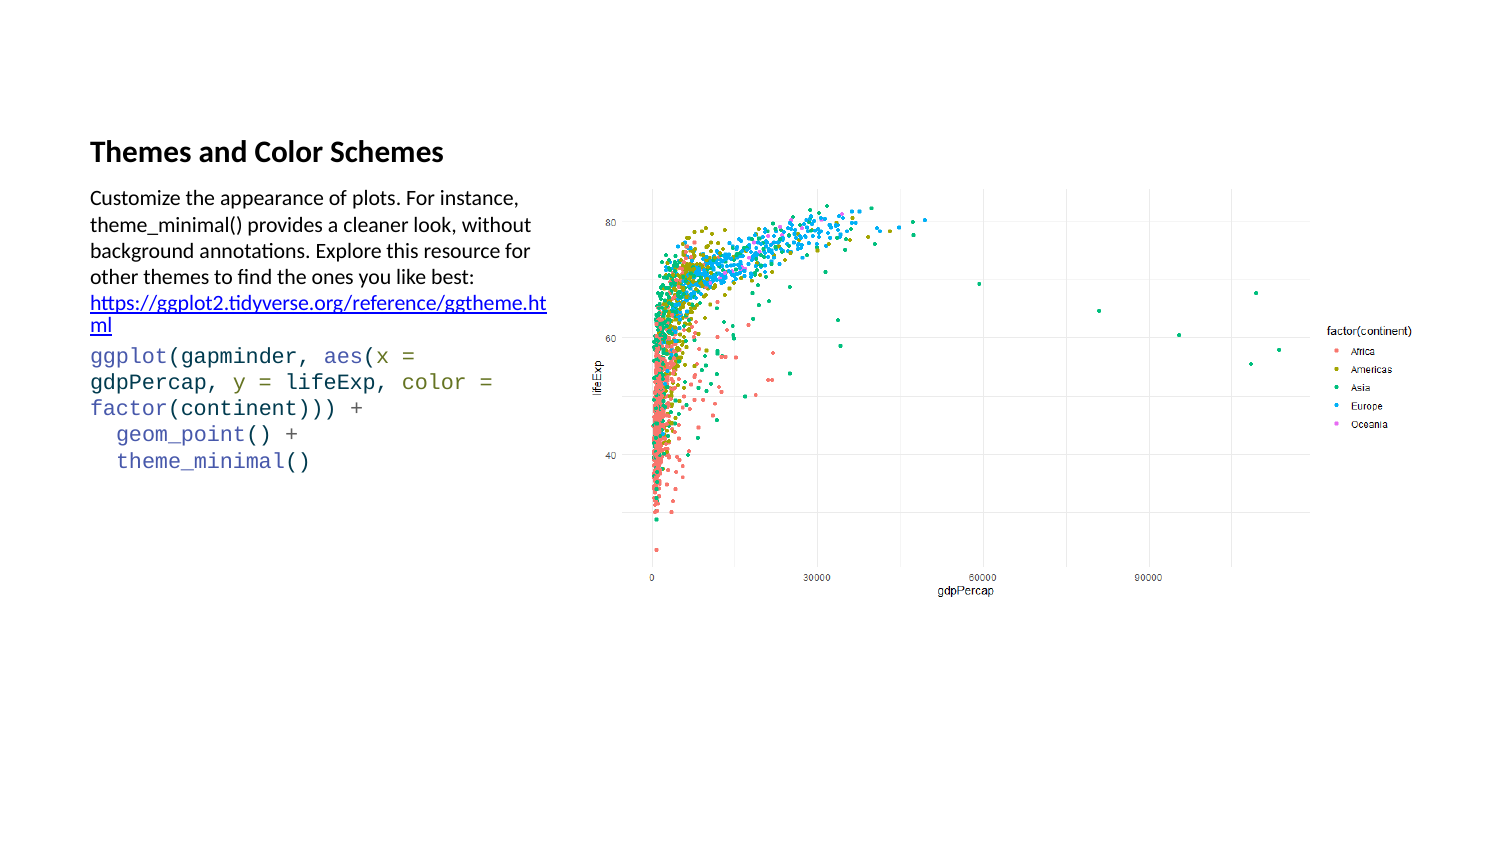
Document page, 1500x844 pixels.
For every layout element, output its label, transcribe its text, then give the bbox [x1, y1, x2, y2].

picture [585, 183, 1424, 603]
list Customize the appearance of plots. For instance, theme_minimal() provides a cleaner look, without background annotations. Explore this resource for other themes to find the ones you like best: https://ggplot2.tidyverse.org/reference/ggtheme.html ggplot(gapminder, aes(x = gdpPercap, y = lifeExp, color = factor(continent))) + geom_point() + theme_minimal() [75, 176, 569, 754]
title Themes and Color Schemes [75, 33, 569, 176]
